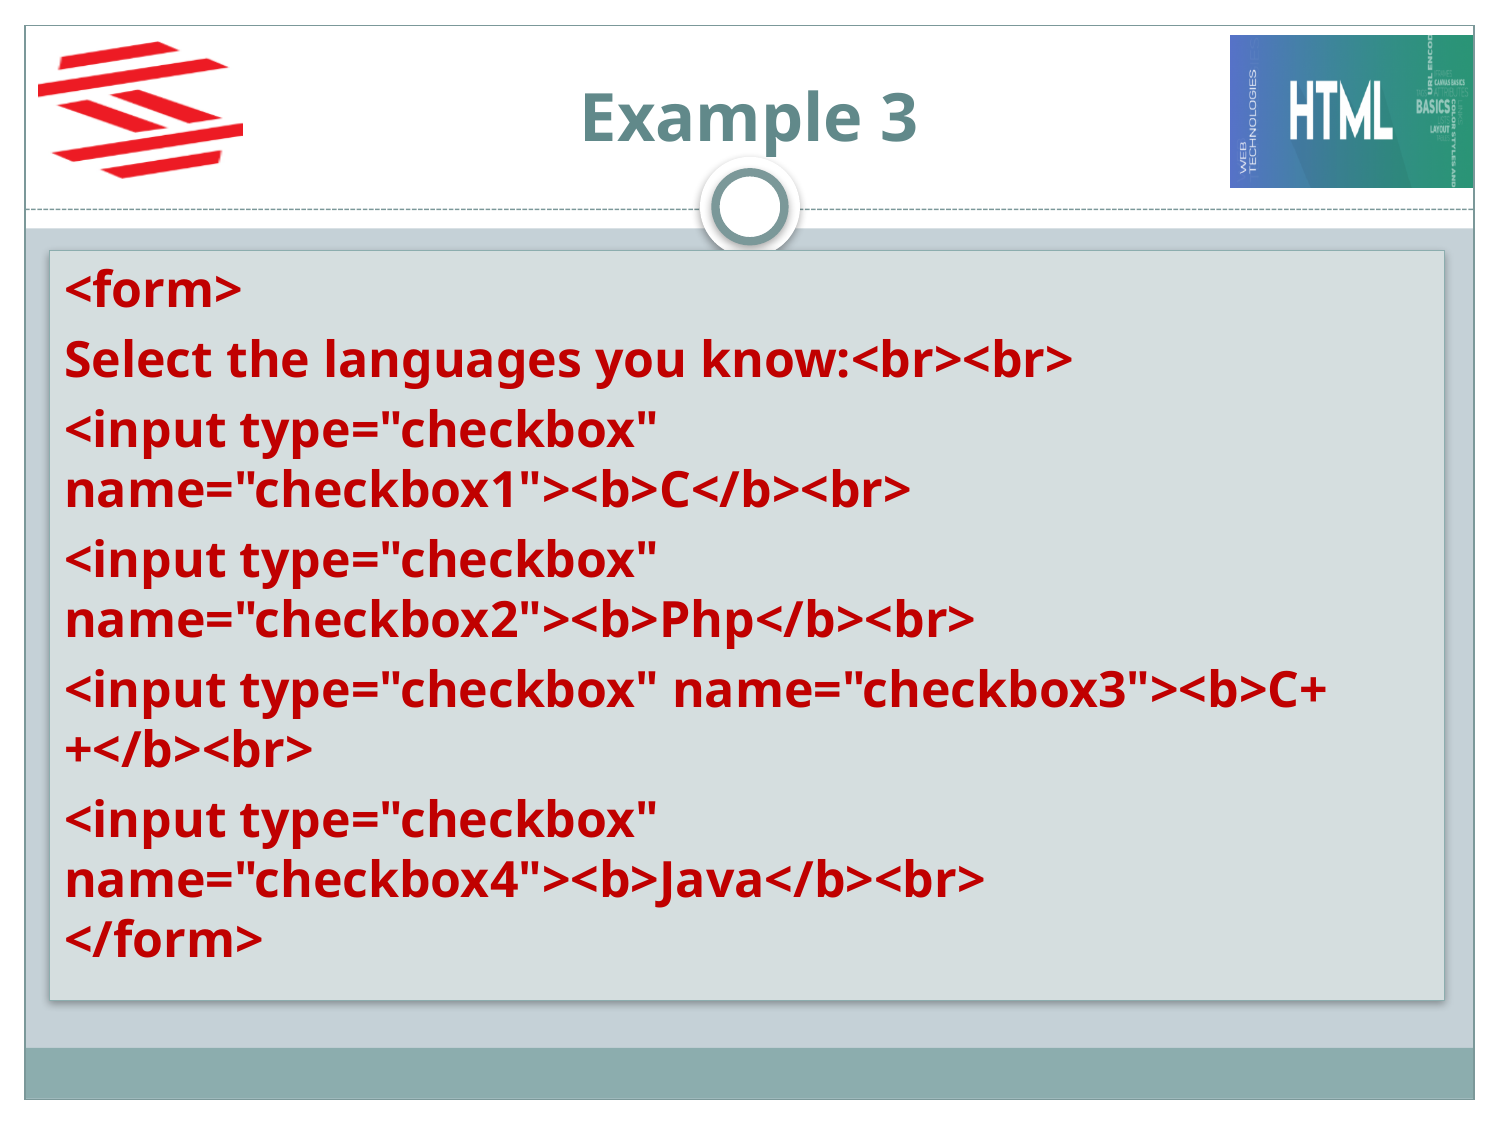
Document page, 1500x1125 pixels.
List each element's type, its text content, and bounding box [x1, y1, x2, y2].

picture [37, 40, 243, 185]
list <form> Select the languages you know:<br><br> <input type="checkbox" name="checkbox1"><b>C</b><br> <input type="checkbox" name="checkbox2"><b>Php</b><br> <input type="checkbox" name="checkbox3"><b>C++</b><br> <input type="checkbox" name="checkbox4"><b>Java</b><br> </form> [49, 250, 1445, 1001]
title Example 3 [237, 37, 1225, 162]
picture [1230, 34, 1473, 188]
